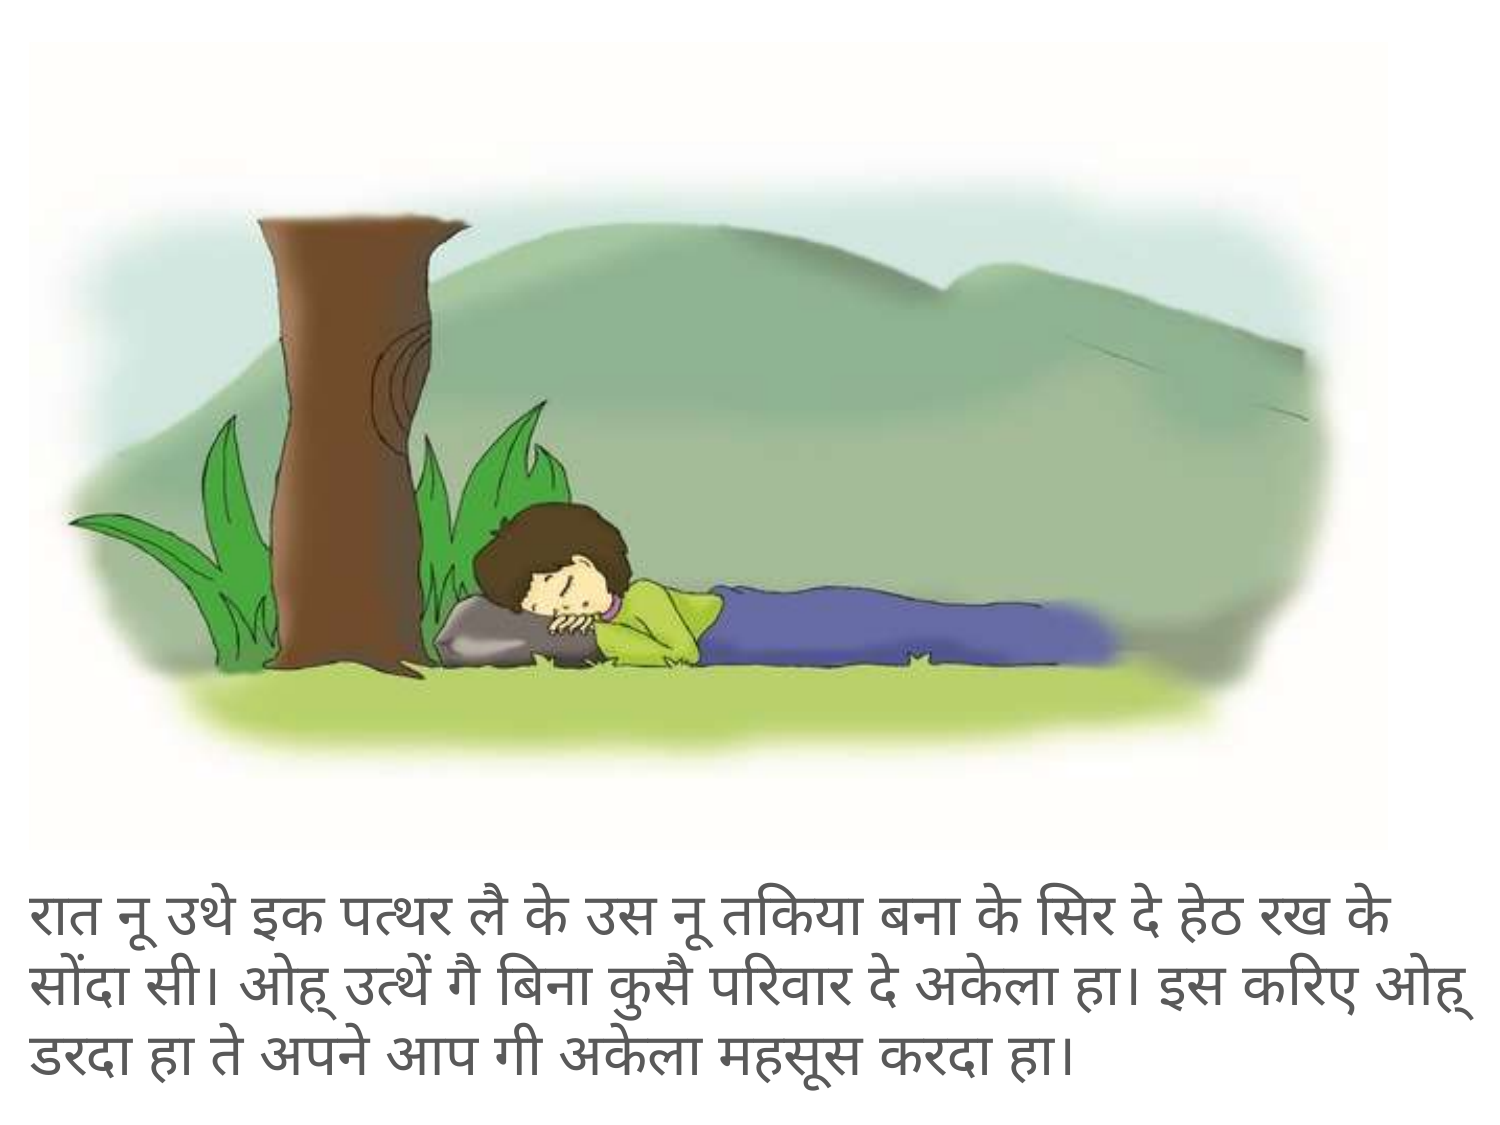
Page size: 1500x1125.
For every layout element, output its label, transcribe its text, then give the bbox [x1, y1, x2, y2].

picture [29, 42, 1389, 851]
text_box रात नू उथे इक पत्थर लै के उस नू तकिया बना के सिर दे हेठ रख के सोंदा सी। ओह् उत्थें गै बिना कुसै परिवार दे अकेला हा। इस करिए ओह् डरदा हा ते अपने आप गी अकेला महसूस करदा हा। [14, 869, 1486, 1095]
